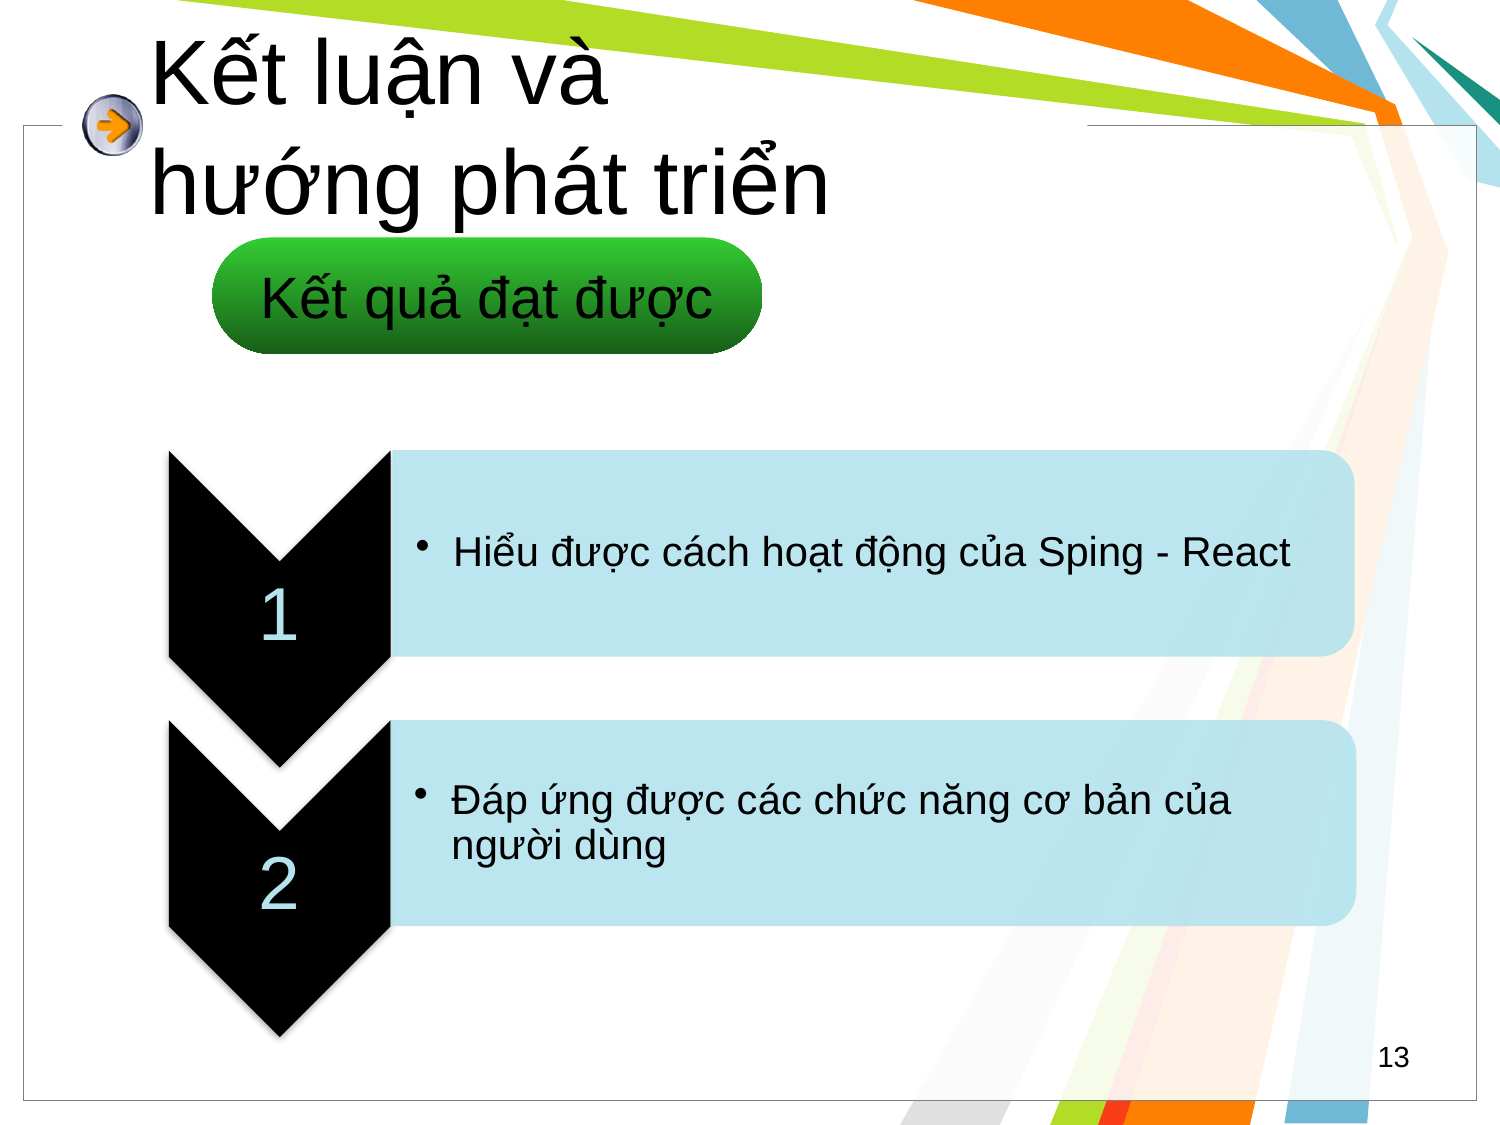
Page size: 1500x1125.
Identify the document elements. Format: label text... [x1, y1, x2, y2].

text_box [168, 449, 1357, 1038]
picture [82, 94, 135, 156]
slide_number 13 [1074, 1030, 1426, 1081]
text_box Kết luận và hướng phát triển [135, 62, 1073, 183]
text_box Kết quả đạt được [212, 237, 763, 354]
